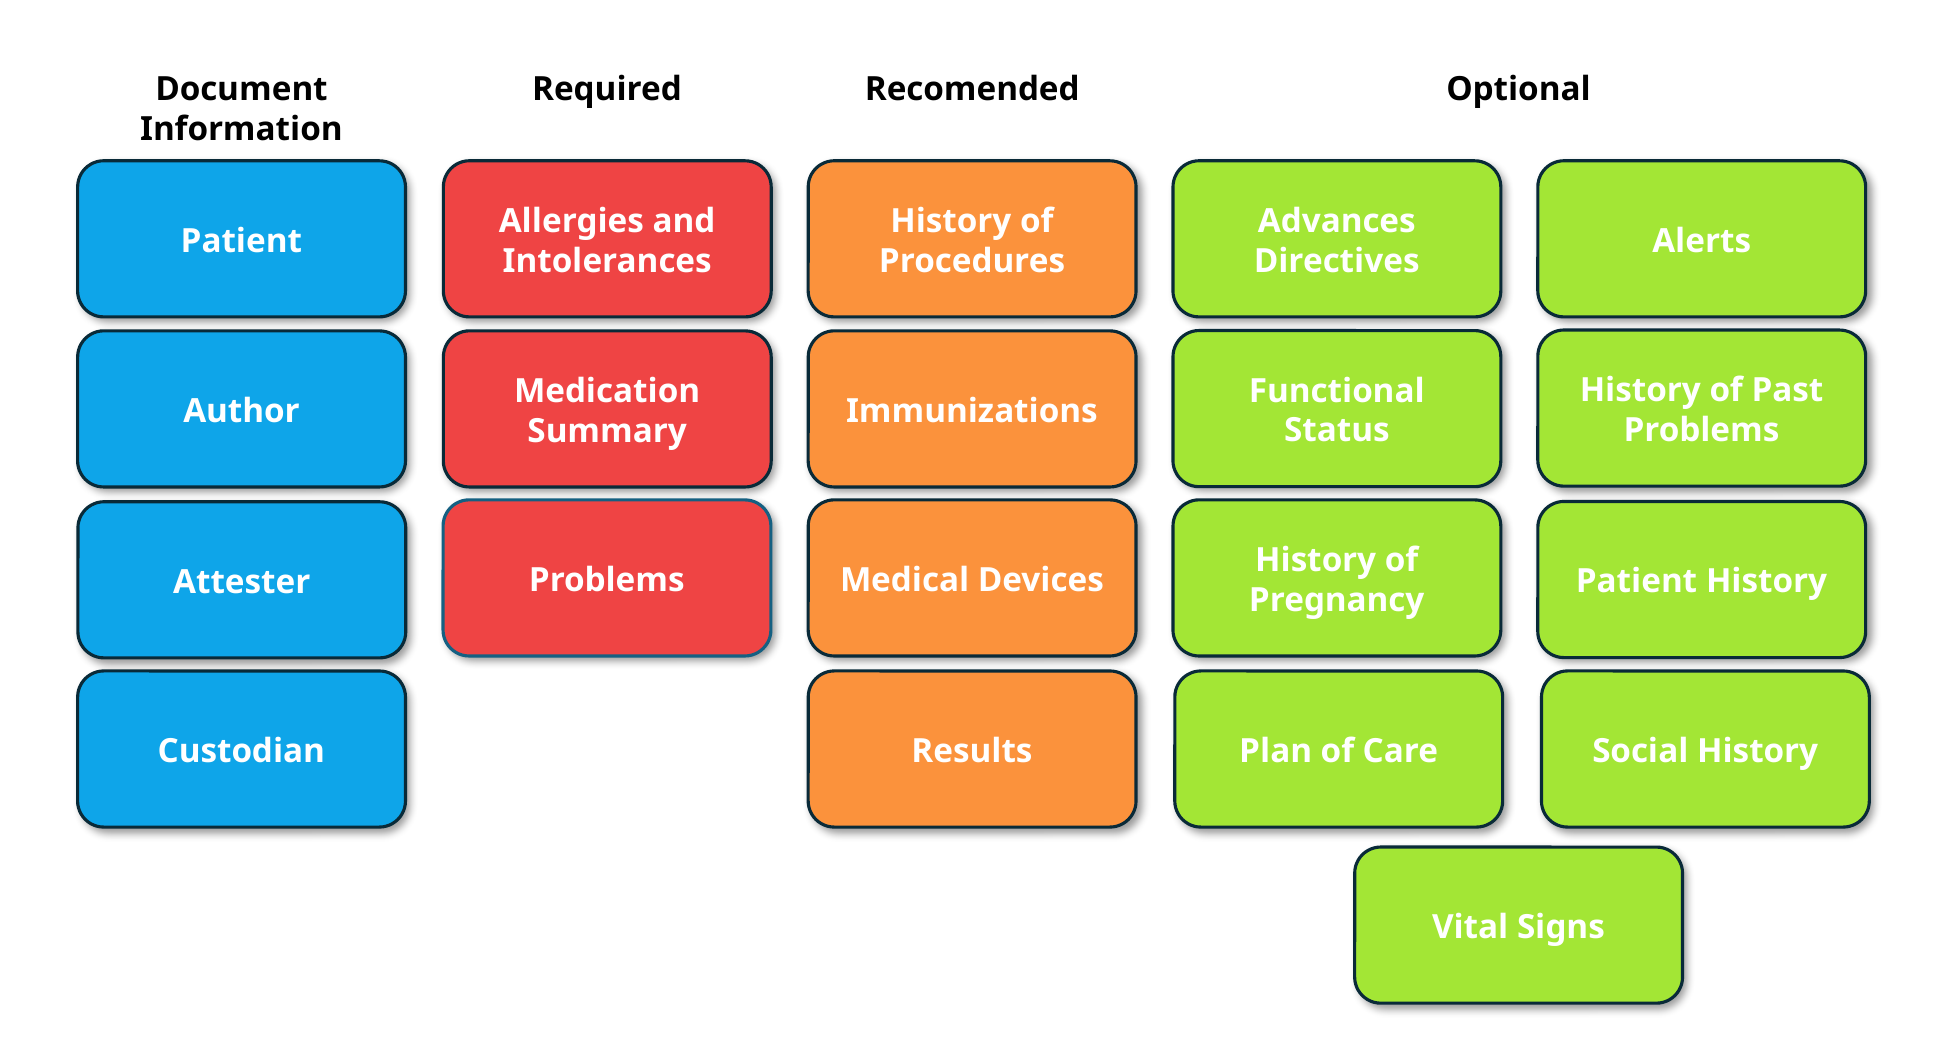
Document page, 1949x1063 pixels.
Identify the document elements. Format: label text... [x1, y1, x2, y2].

text_box Social History [1539, 669, 1871, 829]
text_box Document Information [85, 59, 398, 155]
text_box Medication Summary [441, 329, 773, 489]
text_box Recomended [816, 60, 1129, 115]
text_box Vital Signs [1353, 845, 1685, 1005]
text_box Immunizations [806, 329, 1138, 489]
text_box Functional Status [1171, 328, 1503, 489]
text_box Medical Devices [806, 498, 1138, 658]
text_box Results [806, 669, 1138, 829]
text_box Plan of Care [1173, 669, 1505, 829]
text_box Advances Directives [1171, 159, 1503, 319]
text_box Custodian [76, 669, 408, 829]
text_box Patient [76, 159, 408, 319]
text_box Optional [1362, 60, 1675, 115]
text_box Author [76, 329, 408, 489]
text_box Allergies and Intolerances [441, 159, 773, 319]
text_box Patient History [1536, 499, 1868, 660]
text_box History of Past Problems [1536, 328, 1868, 488]
text_box Required [450, 60, 764, 115]
text_box History of Pregnancy [1171, 498, 1503, 658]
text_box Problems [441, 498, 773, 658]
text_box Alerts [1536, 159, 1868, 319]
text_box History of Procedures [806, 159, 1138, 319]
text_box Attester [76, 500, 408, 660]
